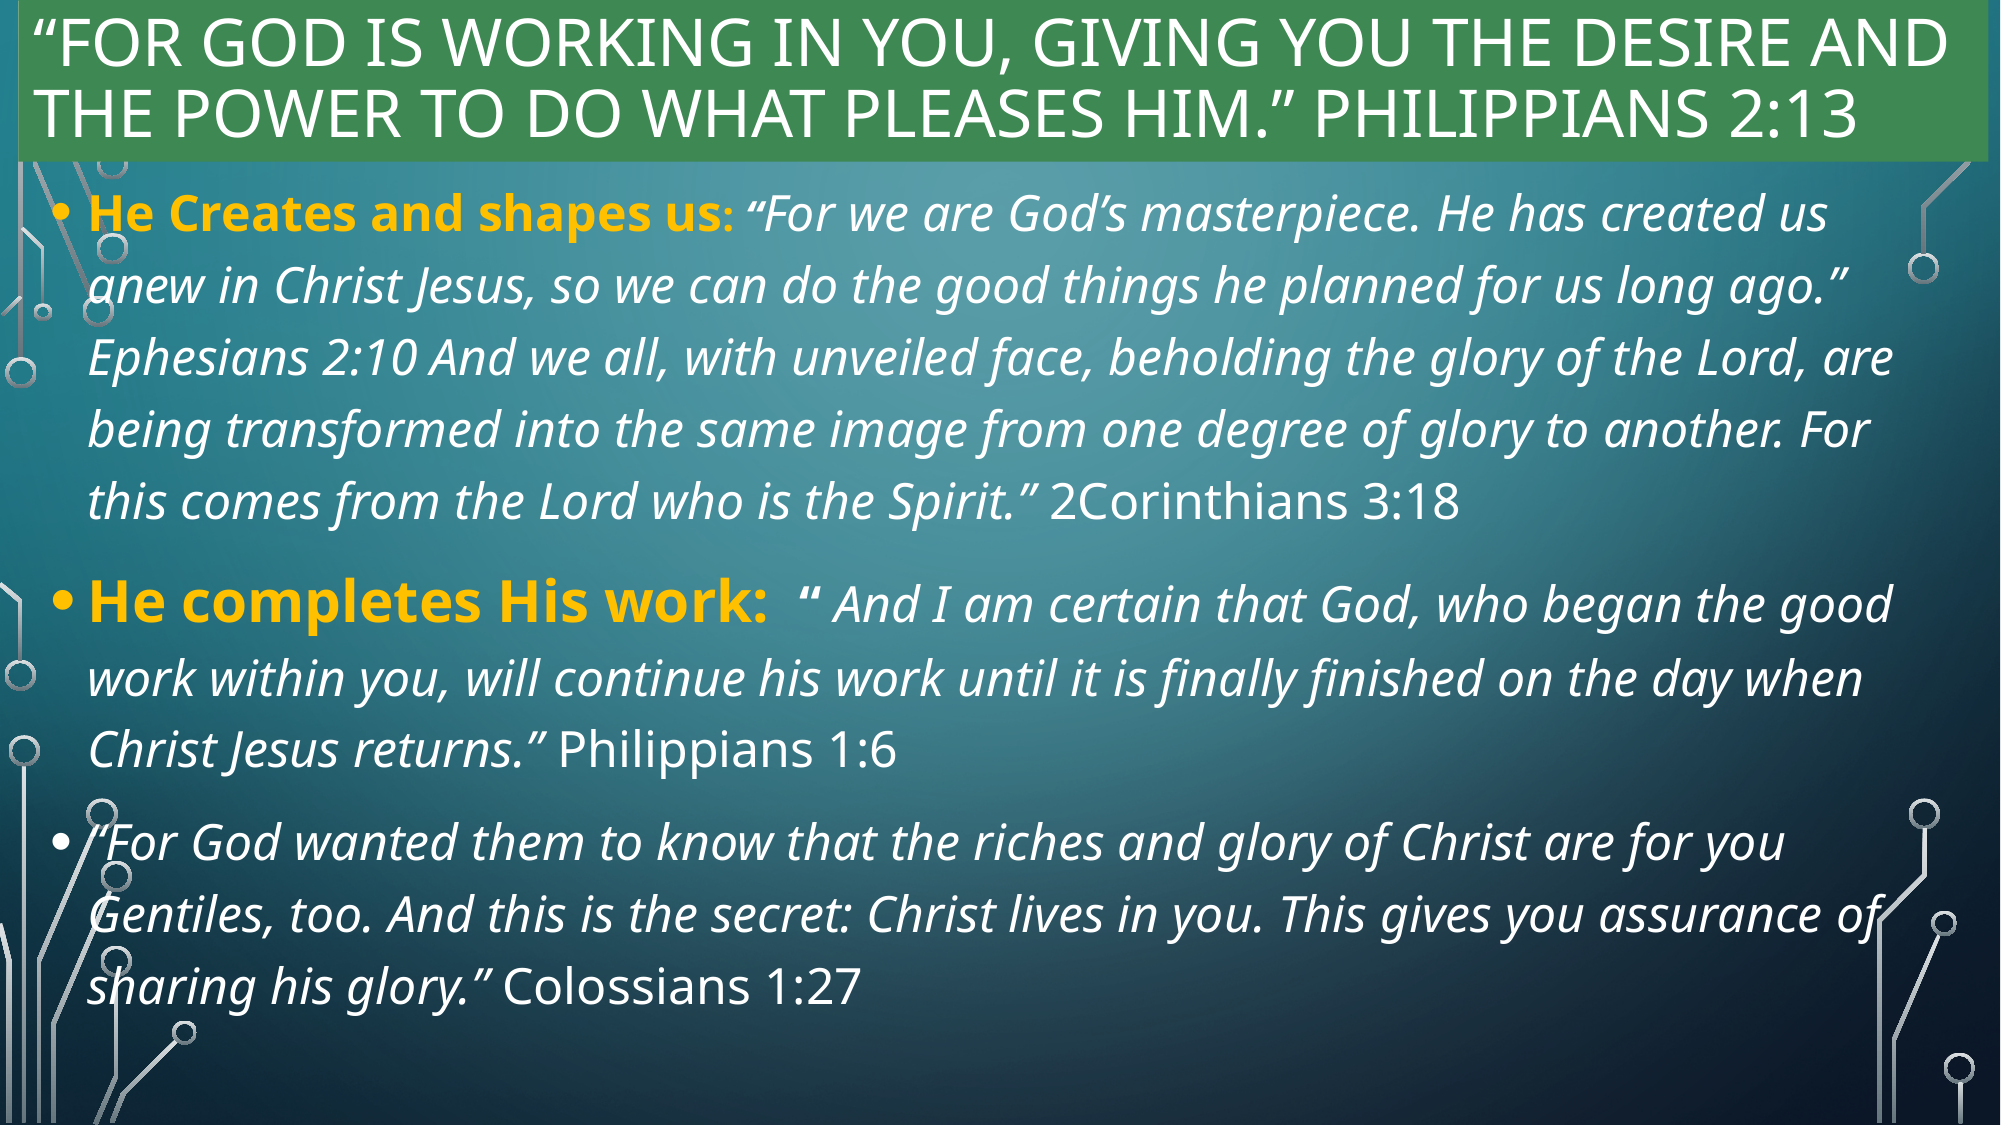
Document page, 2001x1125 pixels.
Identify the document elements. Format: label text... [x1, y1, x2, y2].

title “For God is working in you, giving you the desire and the power to do what pleases him.” Philippians 2:13 [18, 0, 1989, 162]
list He Creates and shapes us: “For we are God’s masterpiece. He has created us anew in Christ Jesus, so we can do the good things he planned for us long ago.” Ephesians 2:10 And we all, with unveiled face, beholding the glory of the Lord, are being transformed into the same image from one degree of glory to another. For this comes from the Lord who is the Spirit.” 2Corinthians 3:18 He completes His work: “ And I am certain that God, who began the good work within you, will continue his work until it is finally finished on the day when Christ Jesus returns.” Philippians 1:6 “For God wanted them to know that the riches and glory of Christ are for you Gentiles, too. And this is the secret: Christ lives in you. This gives you assurance of sharing his glory.” Colossians 1:27 [35, 161, 1949, 1102]
